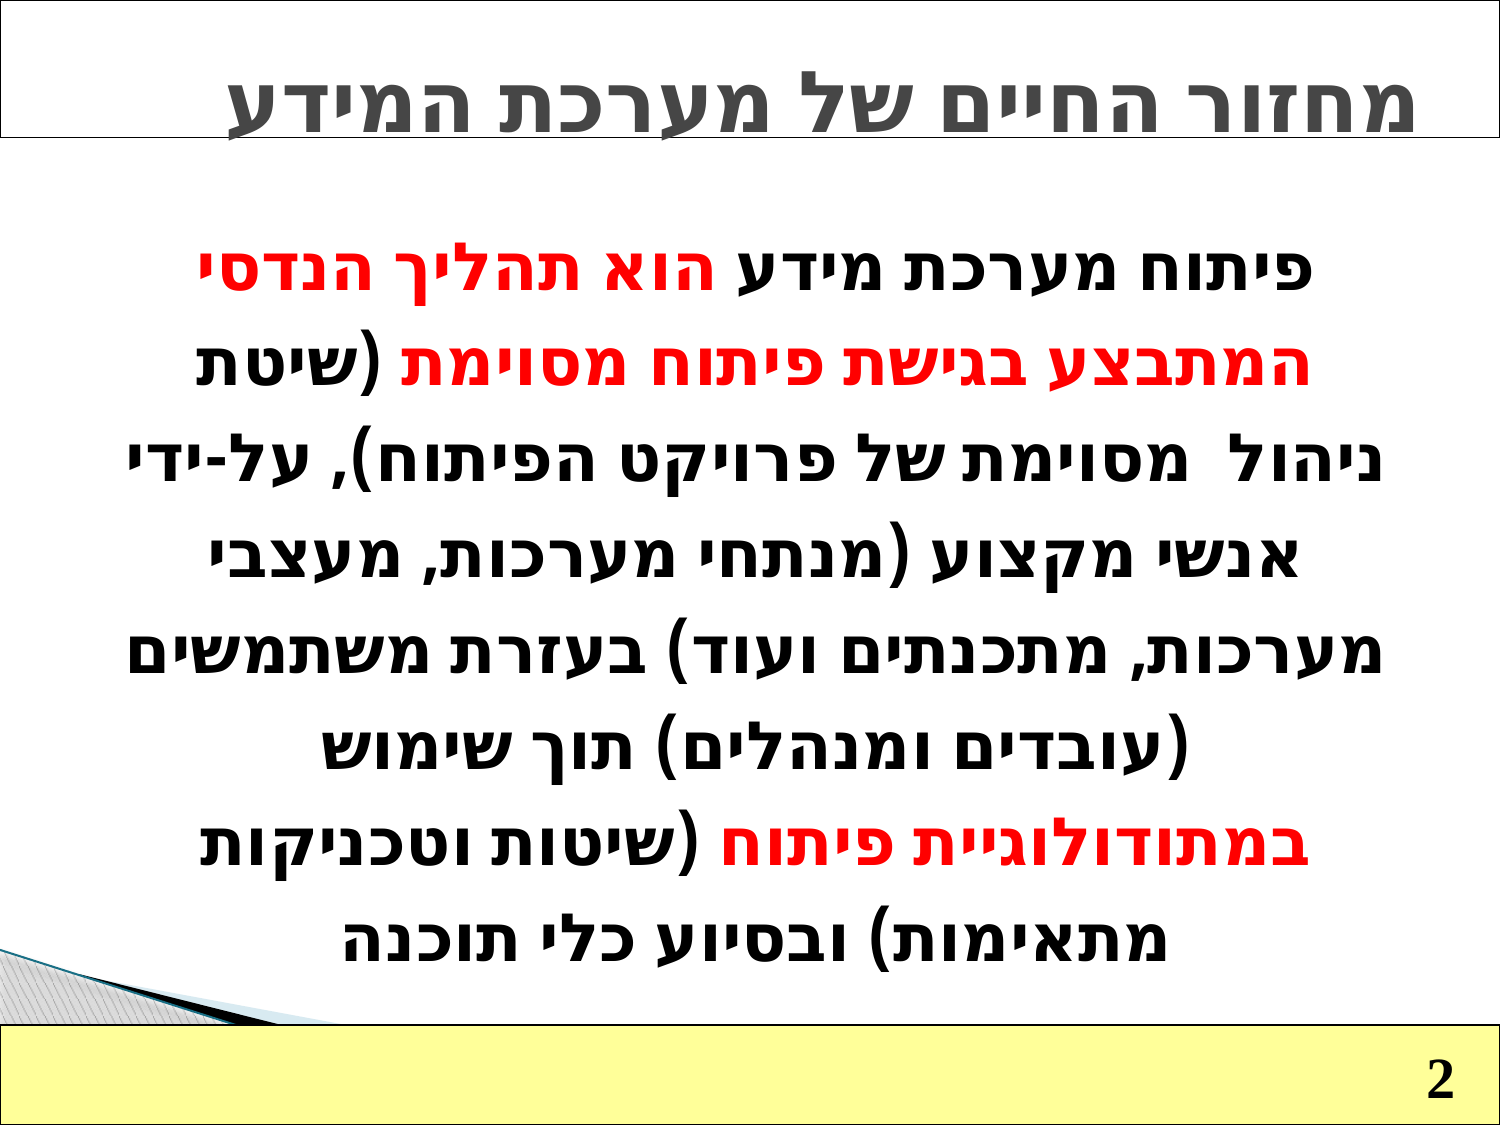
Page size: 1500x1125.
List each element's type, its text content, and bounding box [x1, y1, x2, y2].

text_box פיתוח מערכת מידע הוא תהליך הנדסי המתבצע בגישת פיתוח מסוימת (שיטת ניהול מסוימת של פרויקט הפיתוח), על-ידי אנשי מקצוע (מנתחי מערכות, מעצבי מערכות, מתכנתים ועוד) בעזרת משתמשים (עובדים ומנהלים) תוך שימוש במתודולוגיית פיתוח (שיטות וטכניקות מתאימות) ובסיוע כלי תוכנה [99, 199, 1413, 982]
text_box מחזור החיים של מערכת המידע [103, 20, 1438, 175]
